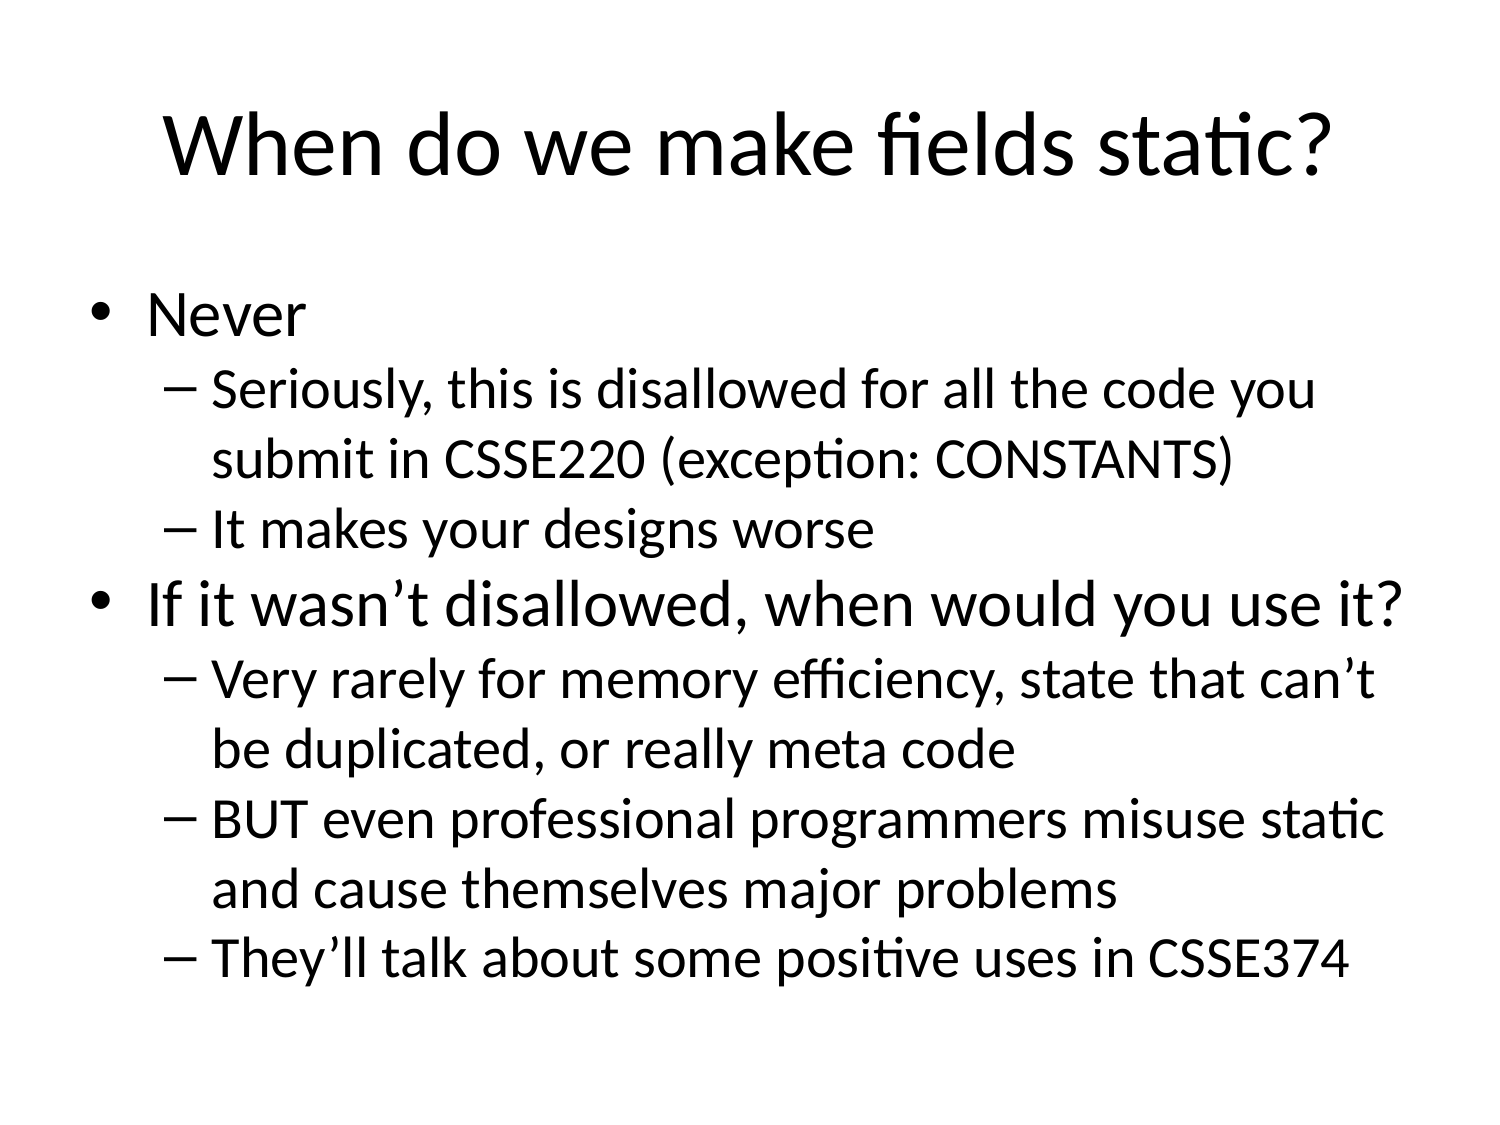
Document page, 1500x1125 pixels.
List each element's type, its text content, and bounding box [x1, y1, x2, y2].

text_box When do we make fields static? [75, 45, 1425, 233]
text_box Never Seriously, this is disallowed for all the code you submit in CSSE220 (exception: CONSTANTS) It makes your designs worse If it wasn’t disallowed, when would you use it? Very rarely for memory efficiency, state that can’t be duplicated, or really meta code BUT even professional programmers misuse static and cause themselves major problems They’ll talk about some positive uses in CSSE374 [75, 262, 1425, 1005]
